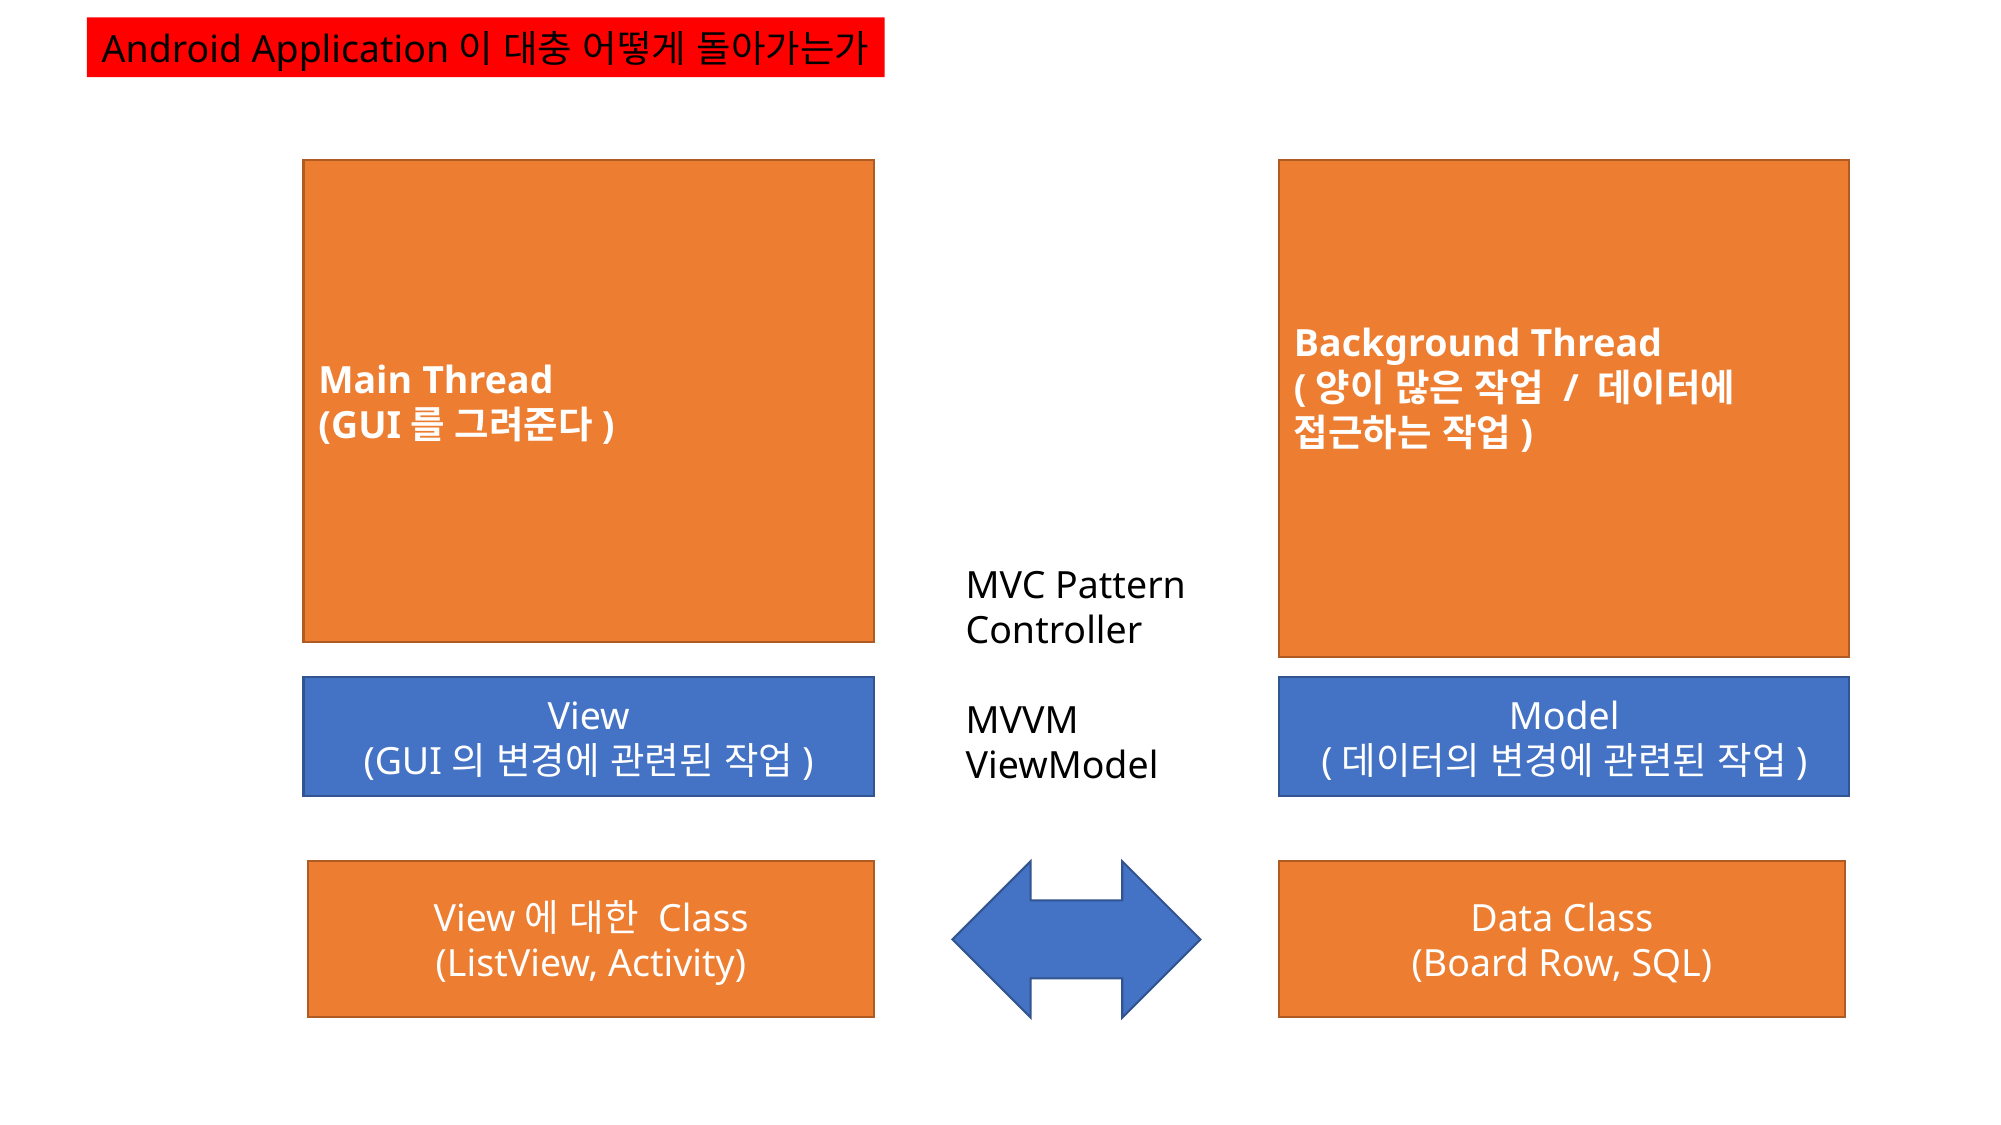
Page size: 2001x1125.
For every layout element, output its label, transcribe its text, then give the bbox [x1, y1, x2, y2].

text_box View에 대한 Class (ListView, Activity) [307, 860, 875, 1018]
text_box [951, 858, 1202, 1021]
text_box Main Thread (GUI를 그려준다) [302, 159, 875, 643]
text_box View (GUI의 변경에 관련된 작업) [302, 676, 875, 797]
text_box Background Thread (양이 많은 작업 / 데이터에 접근하는 작업) [1278, 159, 1850, 658]
text_box Model (데이터의 변경에 관련된 작업) [1278, 676, 1850, 797]
text_box Data Class (Board Row, SQL) [1278, 860, 1846, 1018]
text_box MVC Pattern Controller MVVM ViewModel [950, 553, 1201, 794]
text_box Android Application이 대충 어떻게 돌아가는가 [86, 17, 885, 78]
